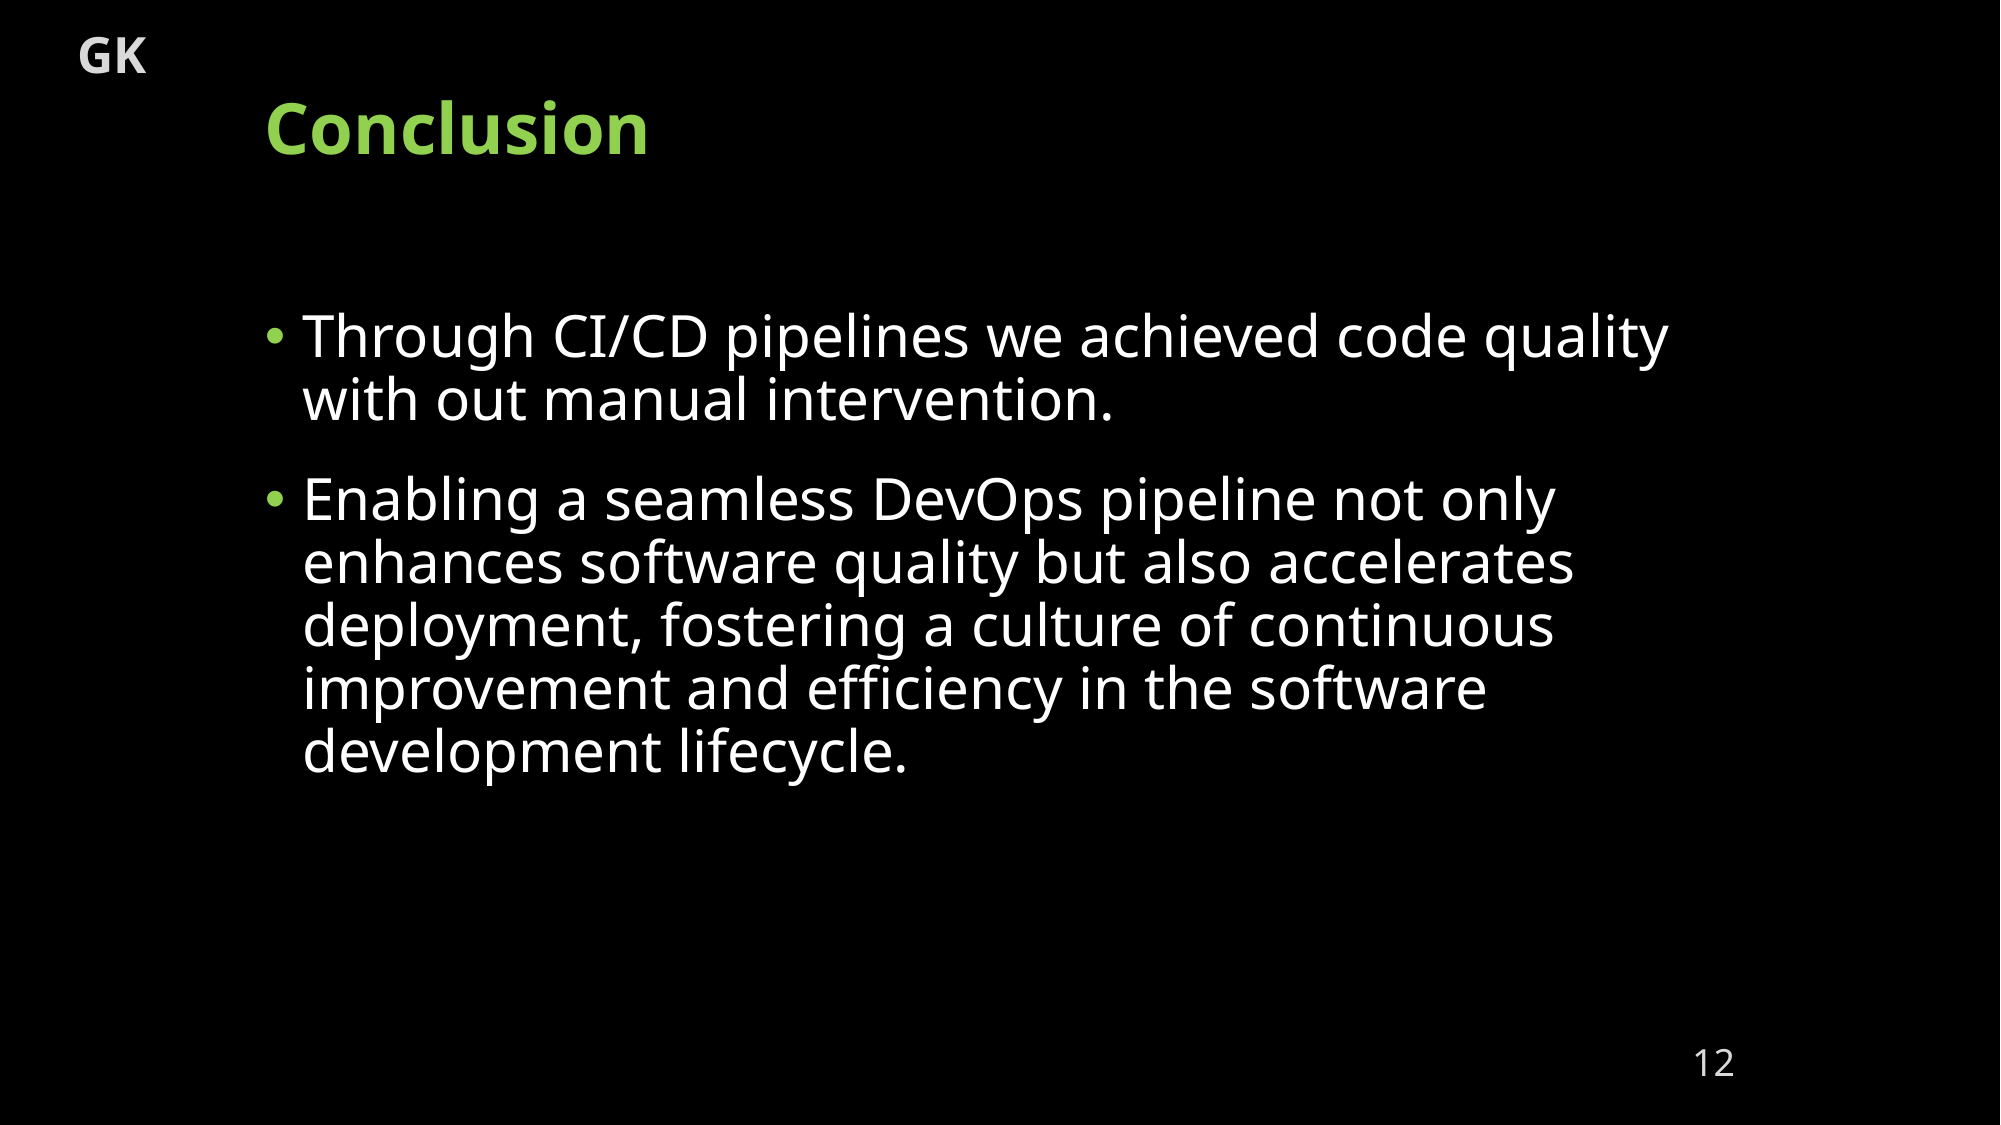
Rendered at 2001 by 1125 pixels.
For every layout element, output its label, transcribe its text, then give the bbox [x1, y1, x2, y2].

footer GK [62, 32, 1192, 75]
title Conclusion [249, 75, 1750, 263]
slide_number 12 [1612, 1043, 1750, 1086]
list Through CI/CD pipelines we achieved code quality with out manual intervention. Enabling a seamless DevOps pipeline not only enhances software quality but also accelerates deployment, fostering a culture of continuous improvement and efficiency in the software development lifecycle. [249, 299, 1750, 1000]
